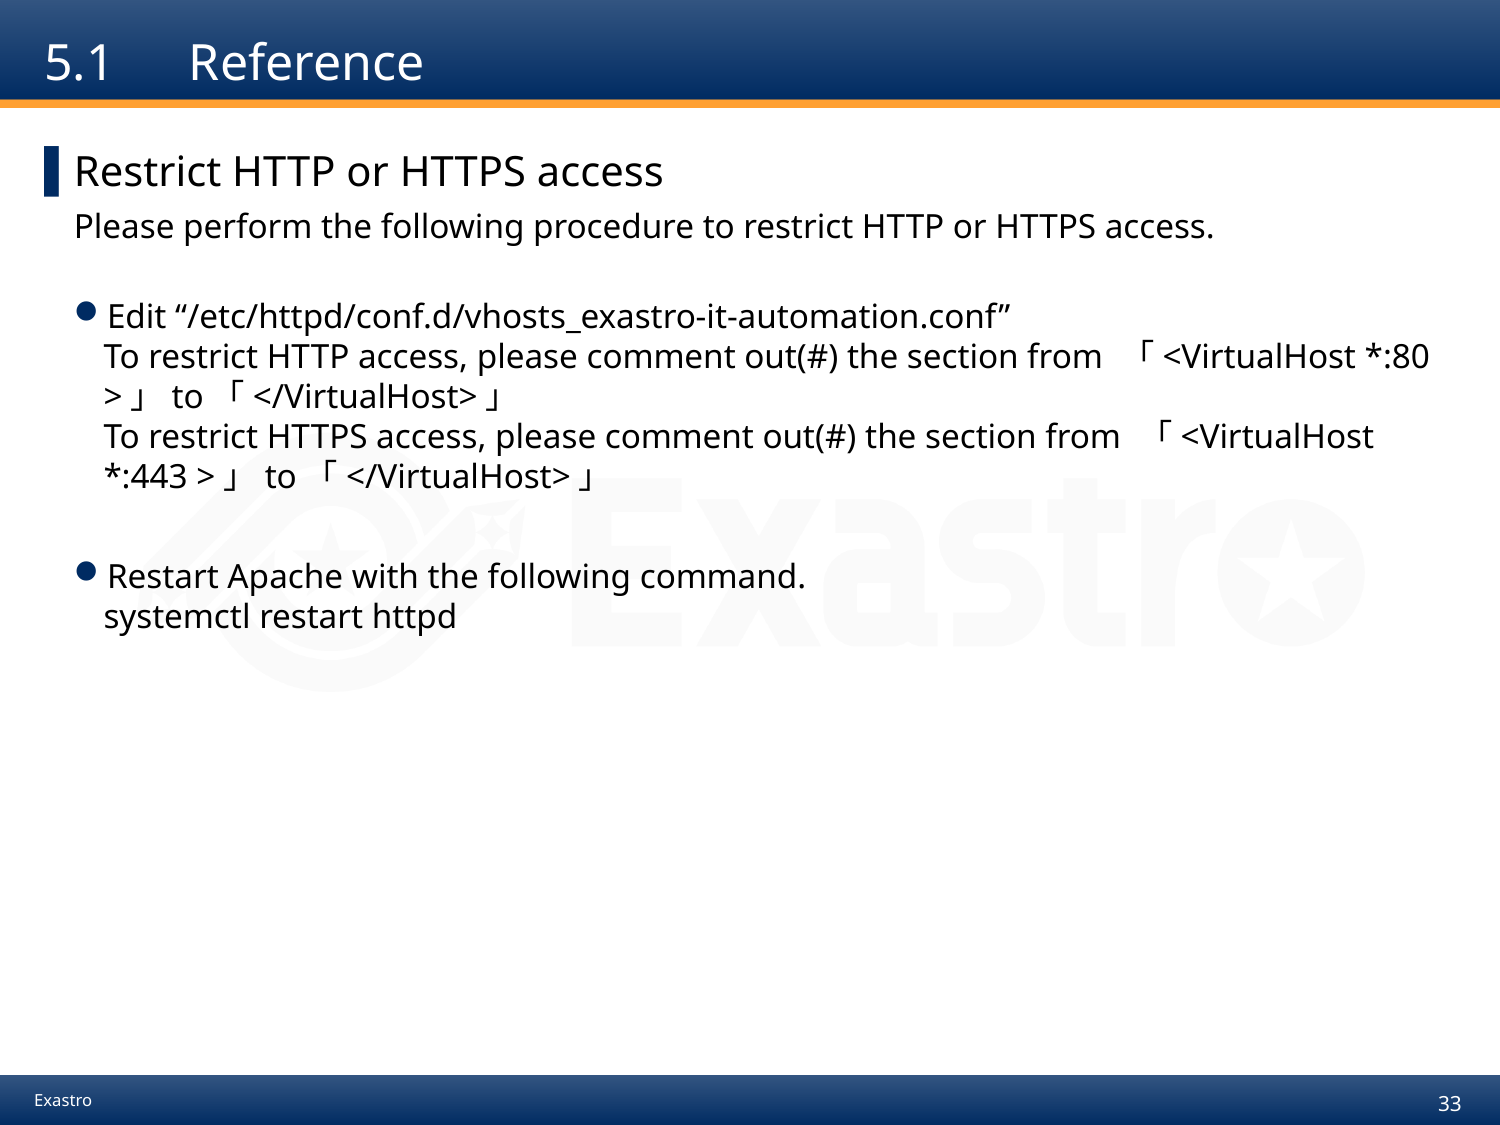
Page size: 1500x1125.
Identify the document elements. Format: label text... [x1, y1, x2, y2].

title 5.1 Reference [29, 18, 1471, 96]
picture [0, 0, 1500, 1125]
list Restrict HTTP or HTTPS access Please perform the following procedure to restrict HTTP or HTTPS access. Edit “/etc/httpd/conf.d/vhosts_exastro-it-automation.conf” To restrict HTTP access, please comment out(#) the section from 「<VirtualHost *:80 >」to「</VirtualHost>」 To restrict HTTPS access, please comment out(#) the section from 「<VirtualHost *:443 >」to「</VirtualHost>」 Restart Apache with the following command. systemctl restart httpd [29, 137, 1471, 1059]
